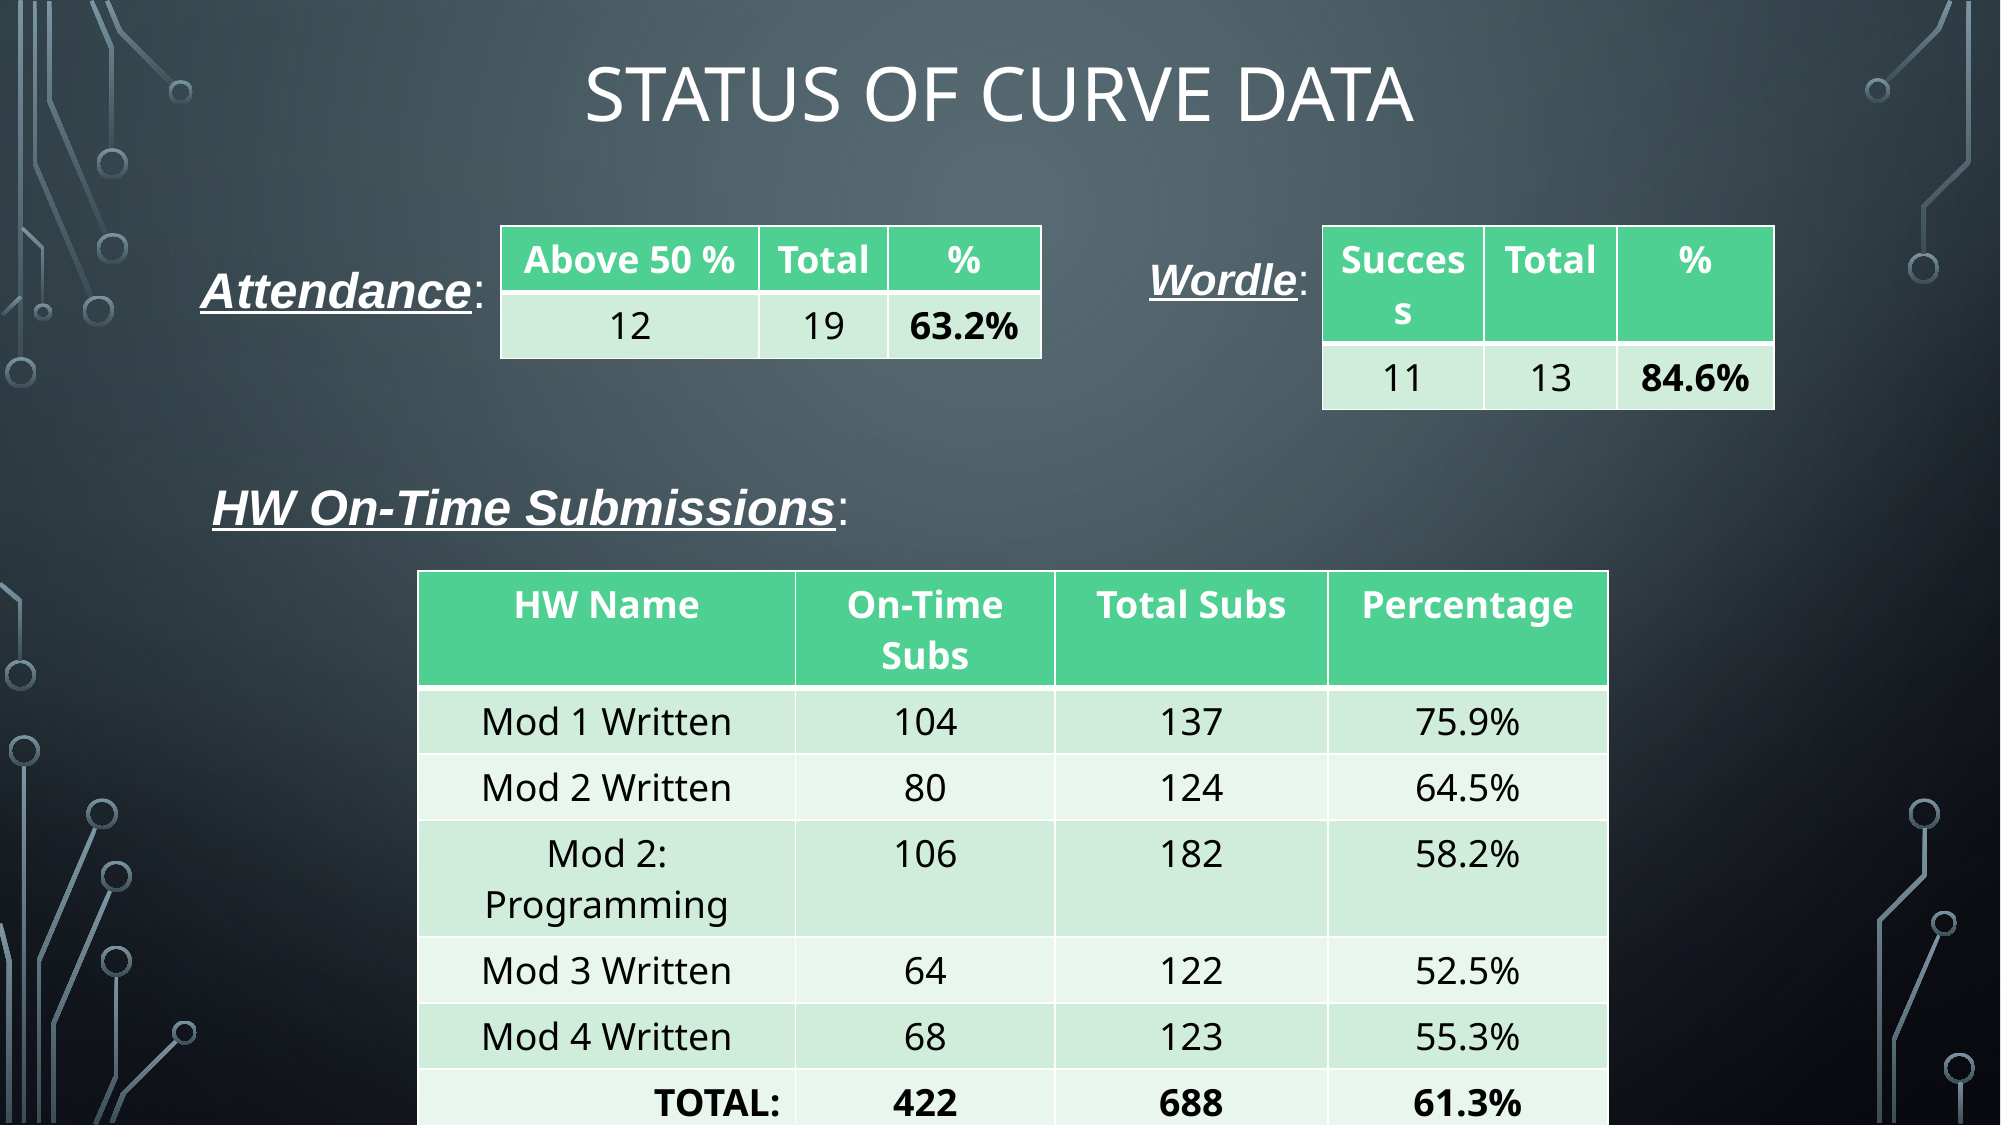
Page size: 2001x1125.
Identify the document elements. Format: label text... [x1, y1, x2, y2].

table_cell 52.5% [1329, 938, 1607, 1002]
table_cell 75.9% [1329, 691, 1607, 753]
table_cell Mod 3 Written [419, 938, 795, 1002]
table_header Total Subs [1056, 572, 1327, 685]
table_header Total [1485, 227, 1616, 341]
table_cell 688 [1056, 1070, 1327, 1125]
table_cell 123 [1056, 1004, 1327, 1068]
table_cell 58.2% [1329, 821, 1607, 936]
table_cell 124 [1056, 755, 1327, 819]
table_cell 122 [1056, 938, 1327, 1002]
table_cell 68 [796, 1004, 1054, 1068]
table_cell 64 [796, 938, 1054, 1002]
table_cell 80 [796, 755, 1054, 819]
table_cell 104 [796, 691, 1054, 753]
table_cell 12 [502, 295, 758, 358]
table_cell 19 [760, 295, 887, 358]
table_cell TOTAL: [419, 1070, 795, 1125]
list Attendance: [185, 238, 500, 359]
table_cell 11 [1323, 346, 1483, 409]
table_cell Mod 1 Written [419, 691, 795, 753]
table_cell Mod 2: Programming [419, 821, 795, 936]
text_box HW On-Time Submissions: [196, 455, 889, 569]
table_header % [889, 227, 1040, 290]
table_header Success [1323, 227, 1483, 341]
table_cell 61.3% [1329, 1070, 1607, 1125]
table_cell 13 [1485, 346, 1616, 409]
table_cell 137 [1056, 691, 1327, 753]
table_cell 64.5% [1329, 755, 1607, 819]
table_header Above 50 % [502, 227, 758, 290]
table_header % [1618, 227, 1773, 341]
table_cell 55.3% [1329, 1004, 1607, 1068]
text_box Wordle: [1134, 238, 1322, 359]
table_cell 422 [796, 1070, 1054, 1125]
table_cell 63.2% [889, 295, 1040, 358]
table_cell Mod 2 Written [419, 755, 795, 819]
table_cell 182 [1056, 821, 1327, 936]
table_cell Mod 4 Written [419, 1004, 795, 1068]
table_cell 106 [796, 821, 1054, 936]
table_header Percentage [1329, 572, 1607, 685]
table_header On-Time Subs [796, 572, 1054, 685]
table_cell 84.6% [1618, 346, 1773, 409]
title Status of Curve Data [187, 46, 1813, 149]
table_header Total [760, 227, 887, 290]
table_header HW Name [419, 572, 795, 685]
